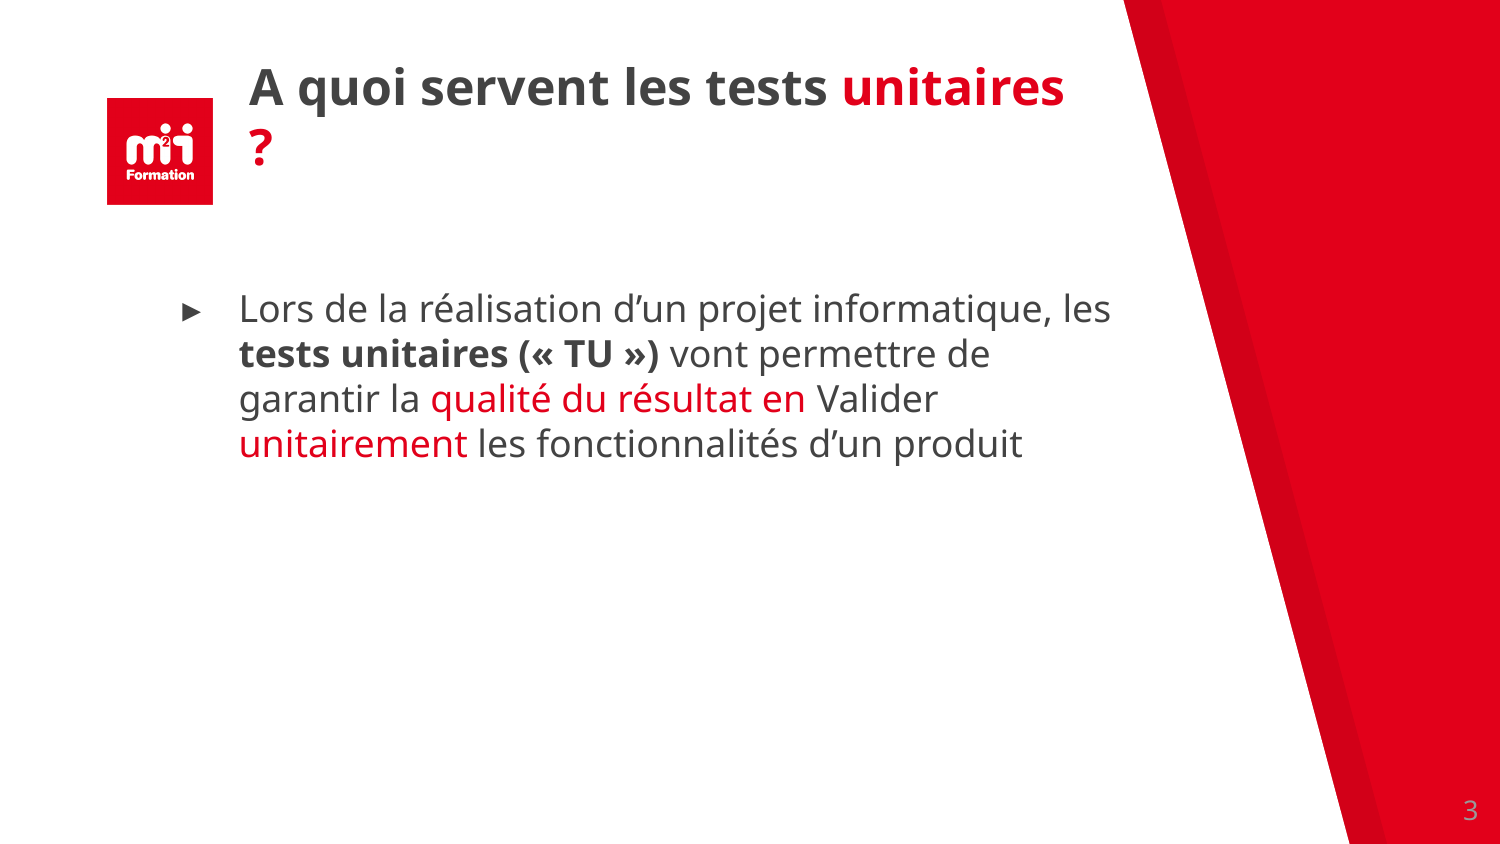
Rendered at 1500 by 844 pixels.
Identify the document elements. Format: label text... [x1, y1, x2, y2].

picture [106, 98, 214, 206]
title A quoi servent les tests unitaires ? [234, 123, 1092, 191]
slide_number ‹#› [1403, 779, 1494, 844]
list Lors de la réalisation d’un projet informatique, les tests unitaires (« TU ») vont permettre de garantir la qualité du résultat en Valider unitairement les fonctionnalités d’un produit [148, 270, 1139, 741]
